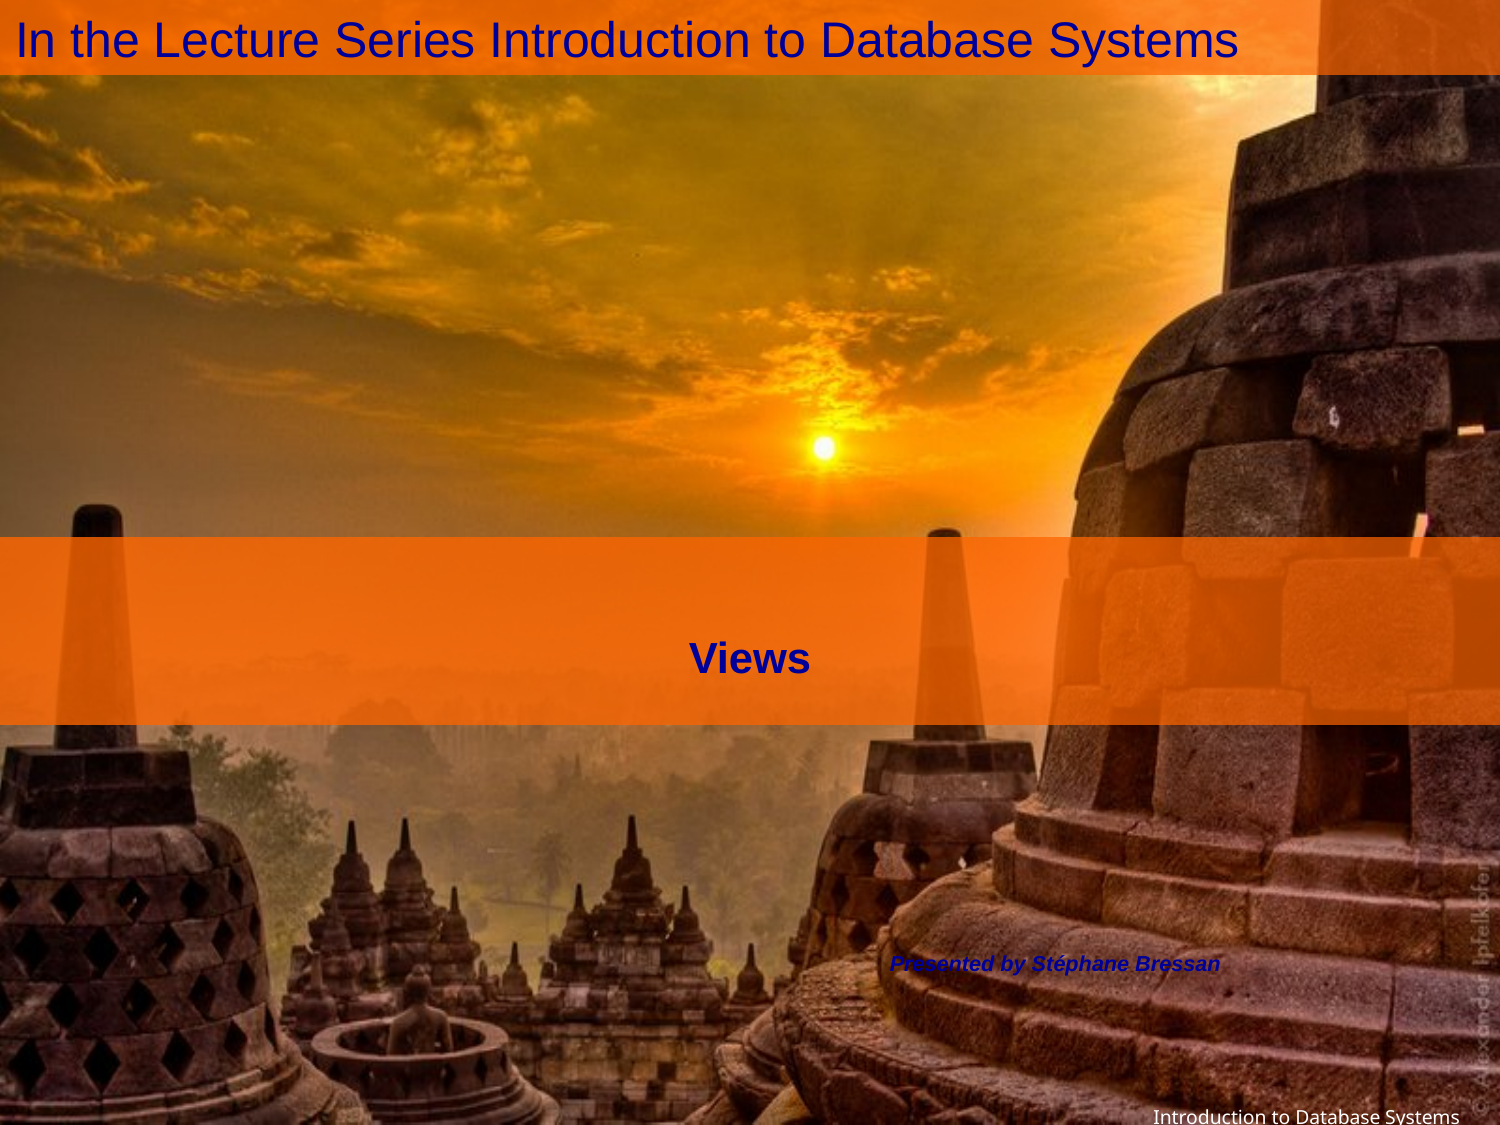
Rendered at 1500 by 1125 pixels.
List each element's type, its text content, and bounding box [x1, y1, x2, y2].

title In the Lecture Series Introduction to Database Systems [0, 0, 1500, 76]
footer Introduction to Database Systems [799, 1074, 1476, 1125]
picture [0, 76, 1500, 537]
text_box Views [0, 537, 1500, 725]
text_box Presented by Stéphane Bressan [875, 900, 1500, 1000]
picture [0, 725, 1500, 1125]
